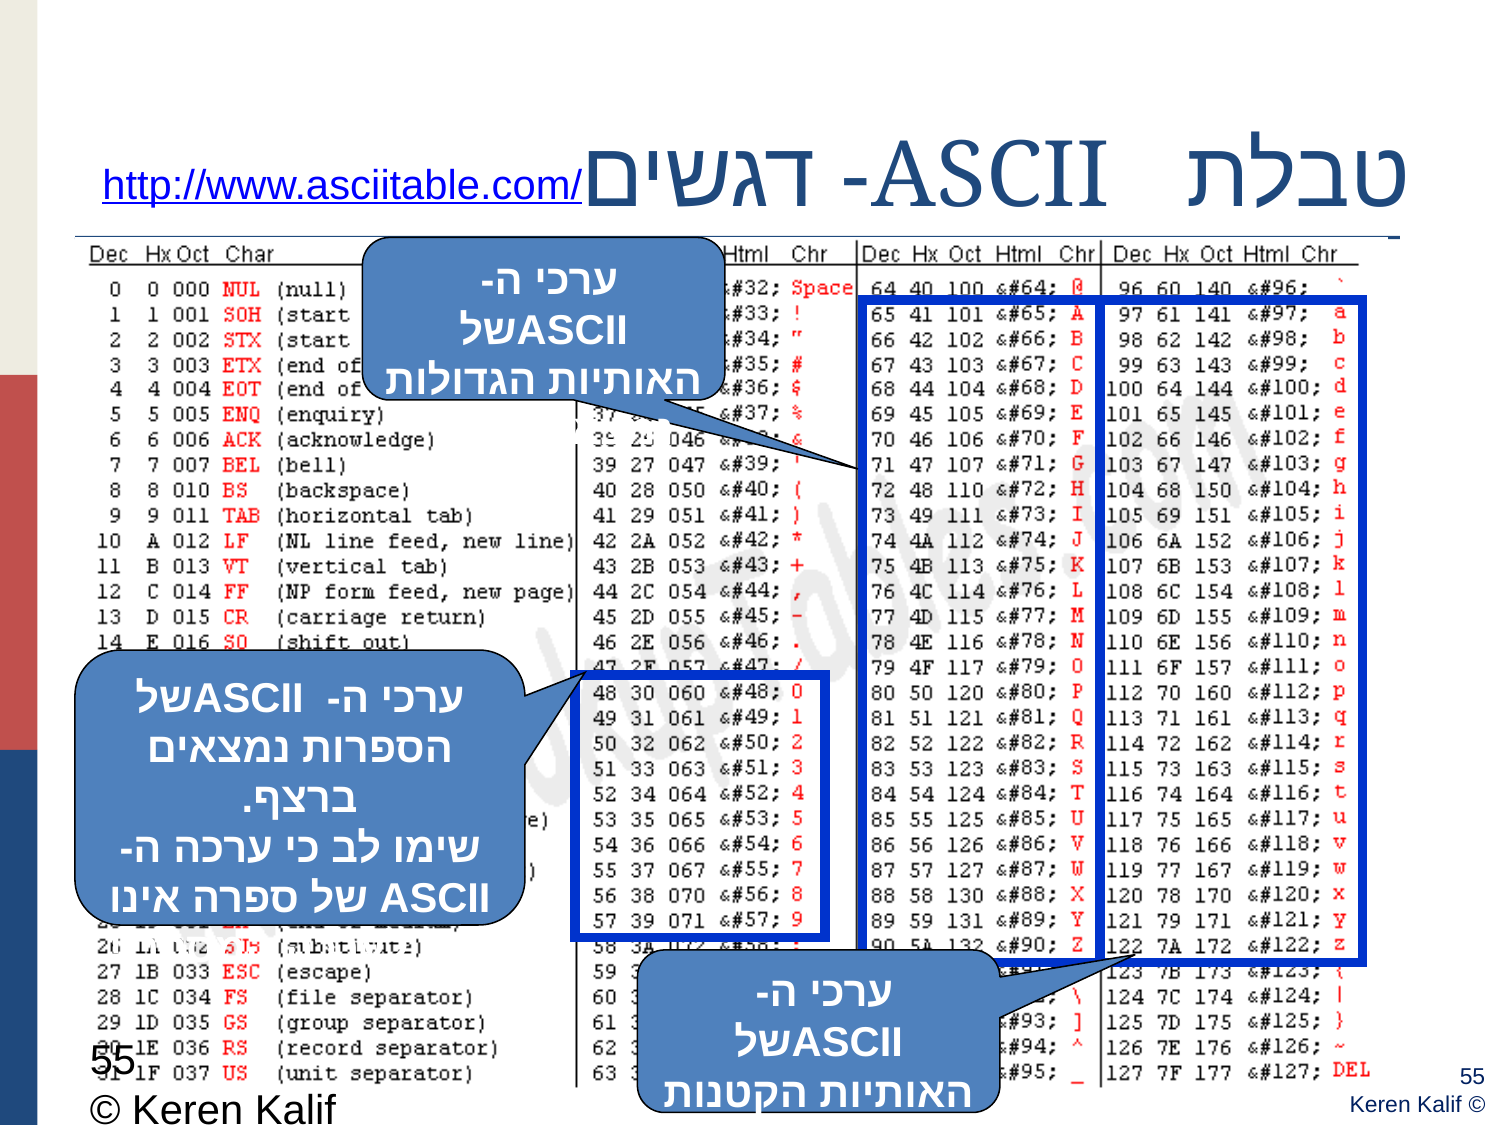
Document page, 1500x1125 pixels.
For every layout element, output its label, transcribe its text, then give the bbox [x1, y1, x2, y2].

text_box ערכי ה- ASCIIשל האותיות הקטנות נמצאים ברצף [644, 1104, 993, 1113]
text_box http://www.asciitable.com/ [87, 149, 600, 215]
title טבלת ASCII- דגשים [74, 45, 1426, 233]
picture [74, 237, 1388, 1095]
